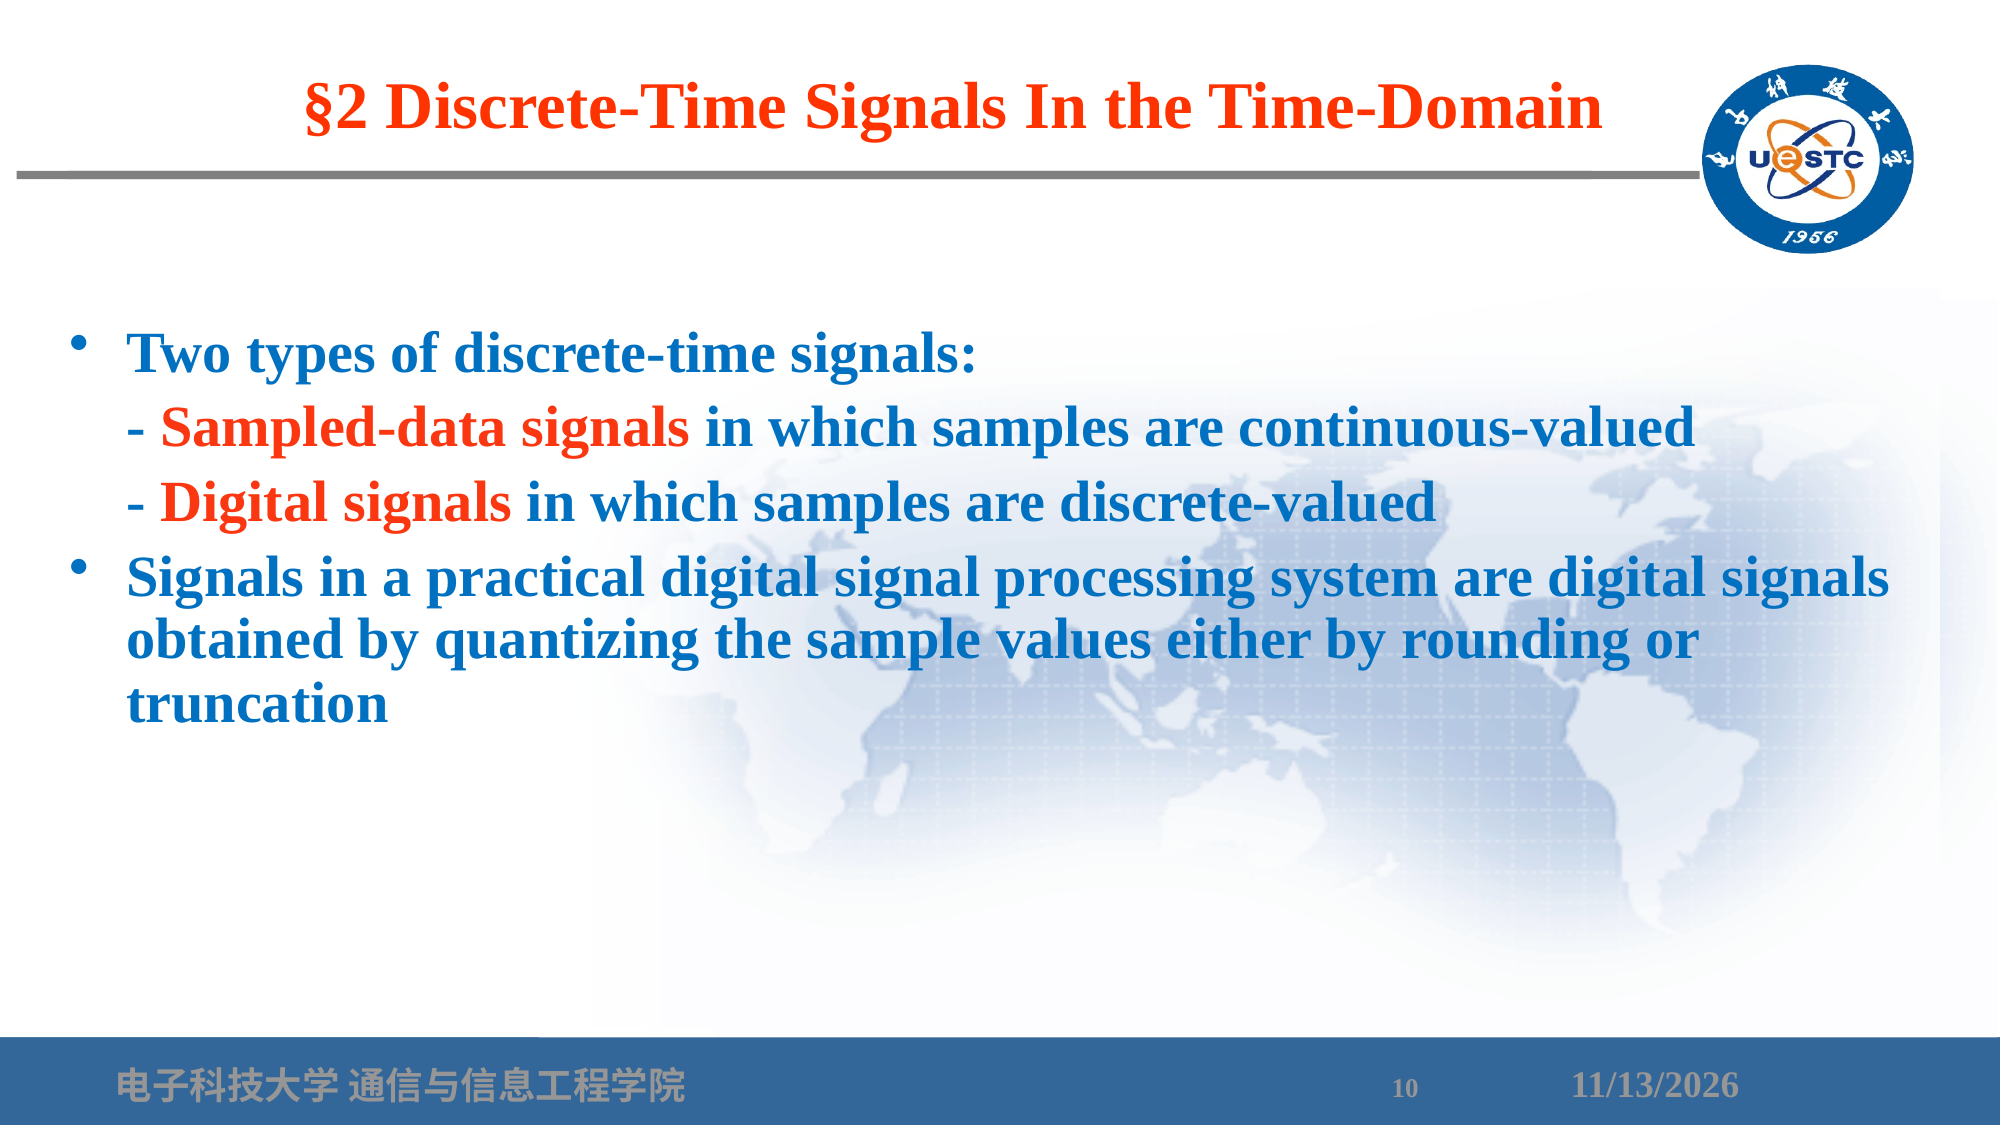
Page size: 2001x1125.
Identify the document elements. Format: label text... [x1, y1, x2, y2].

picture [1679, 56, 1968, 263]
picture [483, 287, 1997, 1037]
list Two types of discrete-time signals: - Sampled-data signals in which samples are continuous-valued - Digital signals in which samples are discrete-valued Signals in a practical digital signal processing system are digital signals obtained by quantizing the sample values either by rounding or truncation [54, 314, 1956, 808]
text_box §2 Discrete-Time Signals In the Time-Domain [287, 54, 1750, 150]
